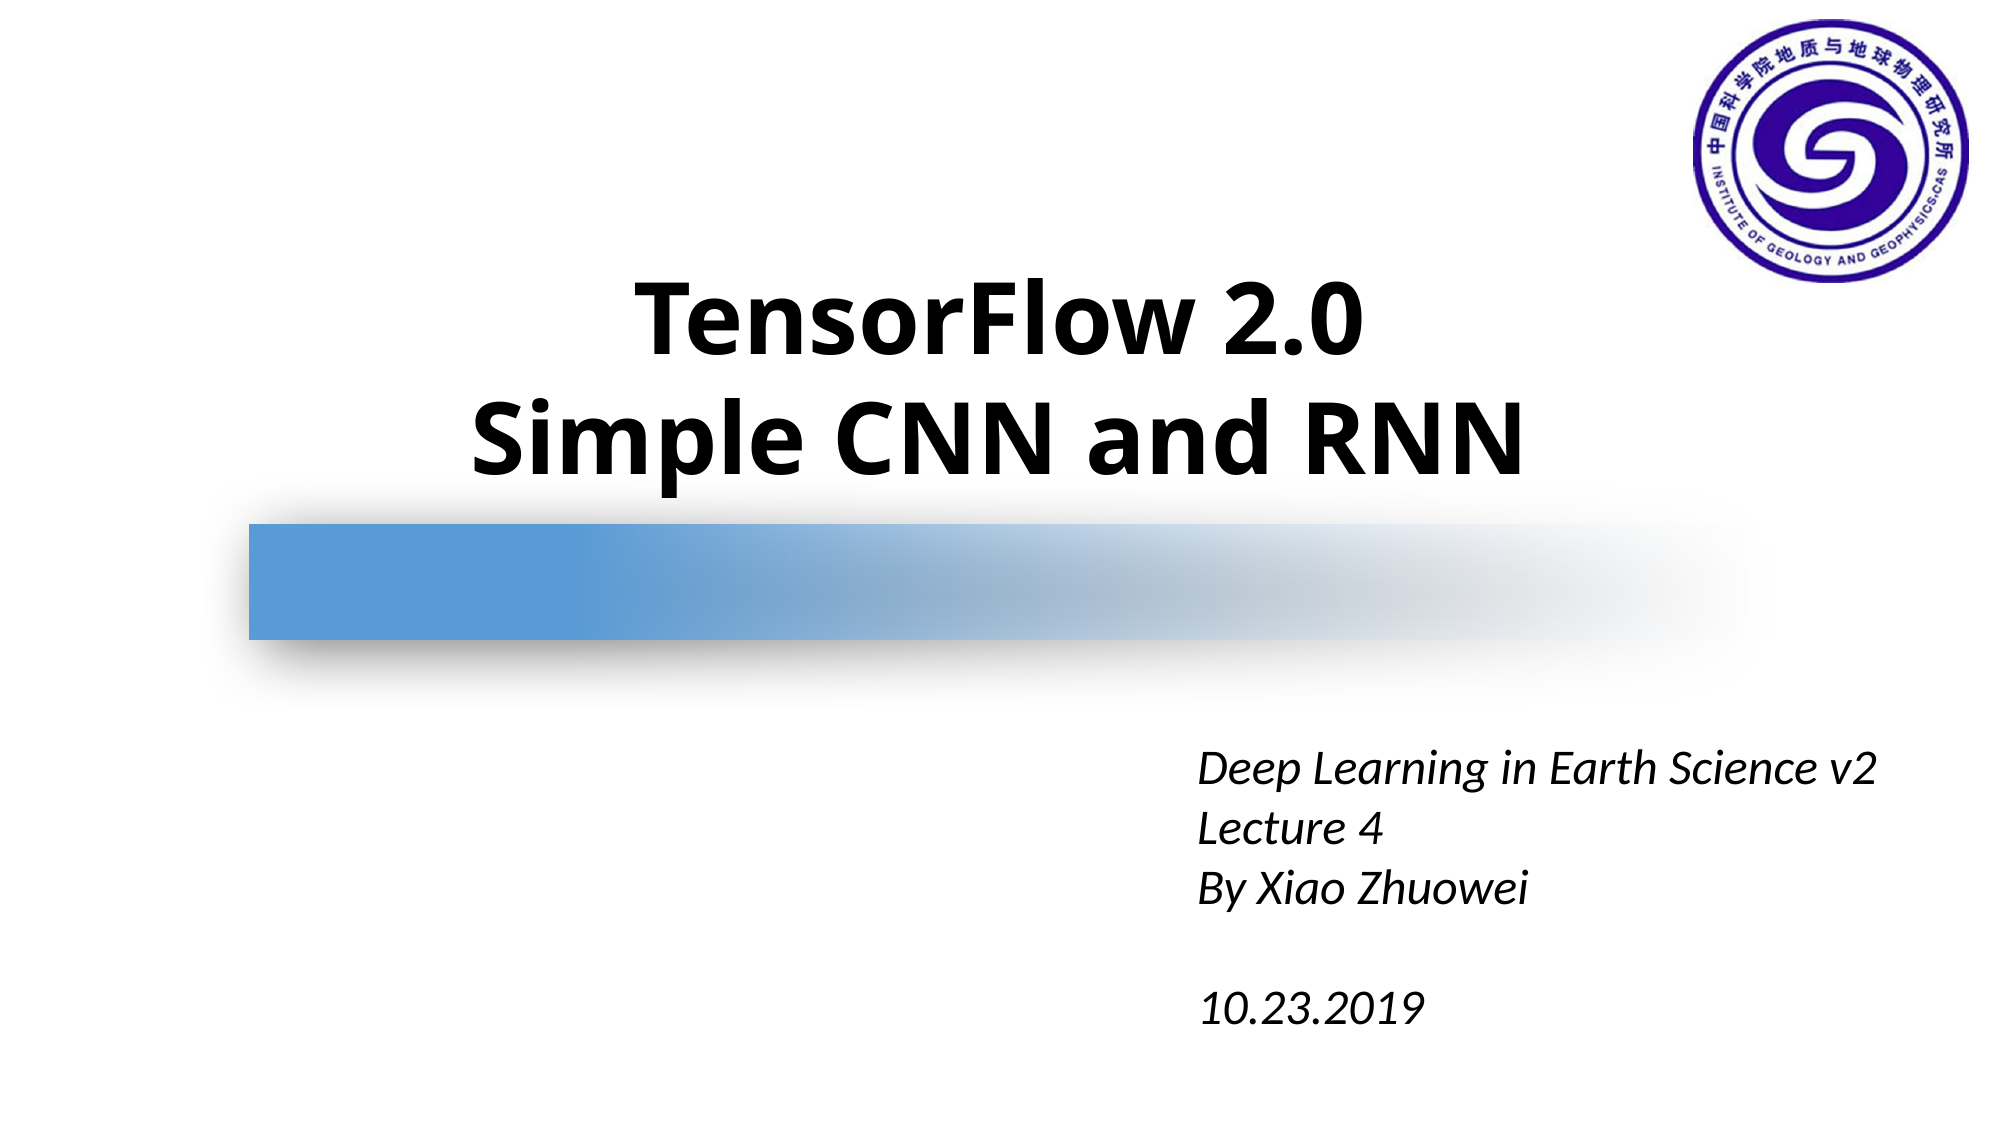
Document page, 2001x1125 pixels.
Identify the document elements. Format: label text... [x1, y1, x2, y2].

text_box [249, 524, 1751, 641]
picture [1693, 19, 1969, 284]
text_box Deep Learning in Earth Science v2 Lecture 4 By Xiao Zhuowei 10.23.2019 [1182, 727, 1895, 1042]
text_box TensorFlow 2.0 Simple CNN and RNN [455, 247, 1545, 503]
